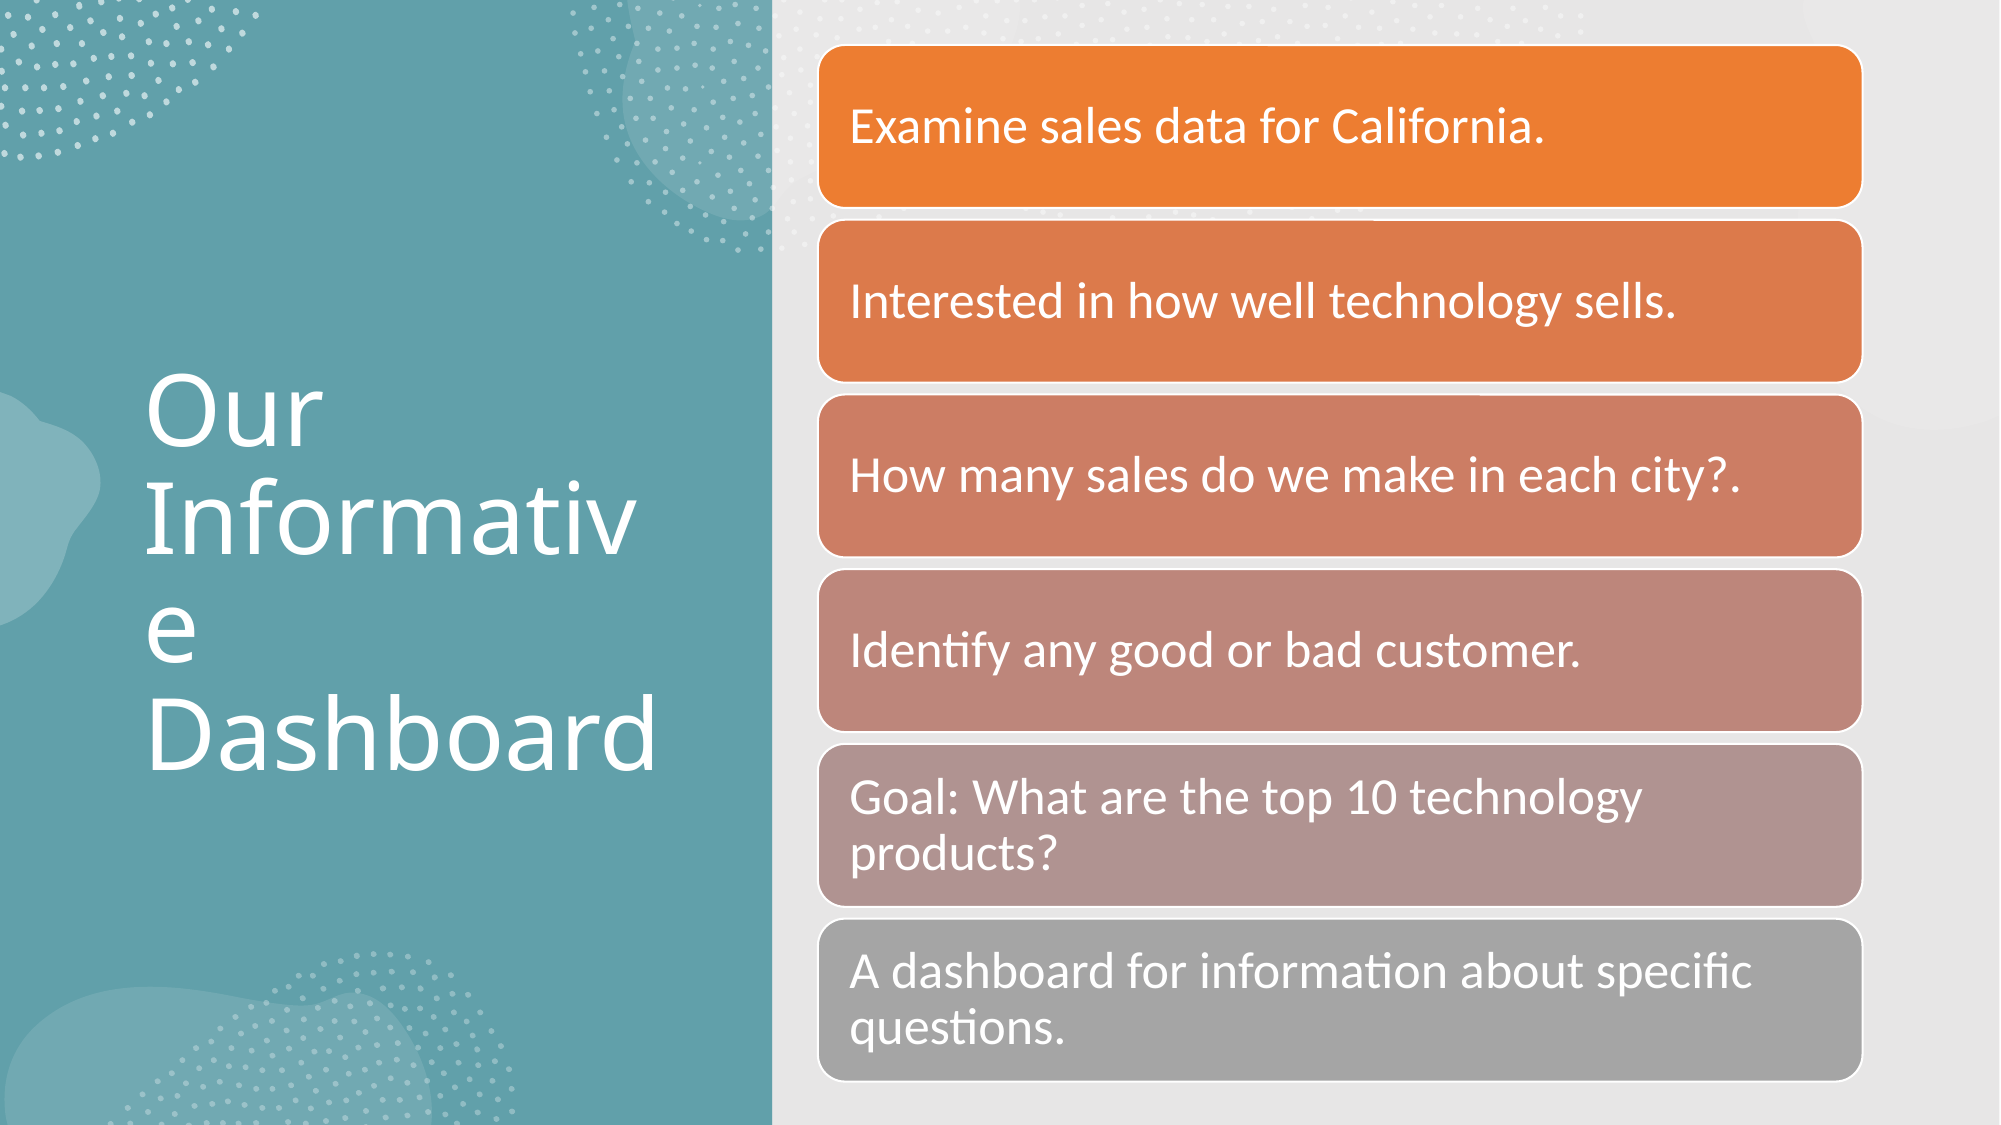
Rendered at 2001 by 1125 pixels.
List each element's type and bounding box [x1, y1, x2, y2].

text_box [0, 0, 2000, 1125]
list [817, 37, 1863, 1089]
